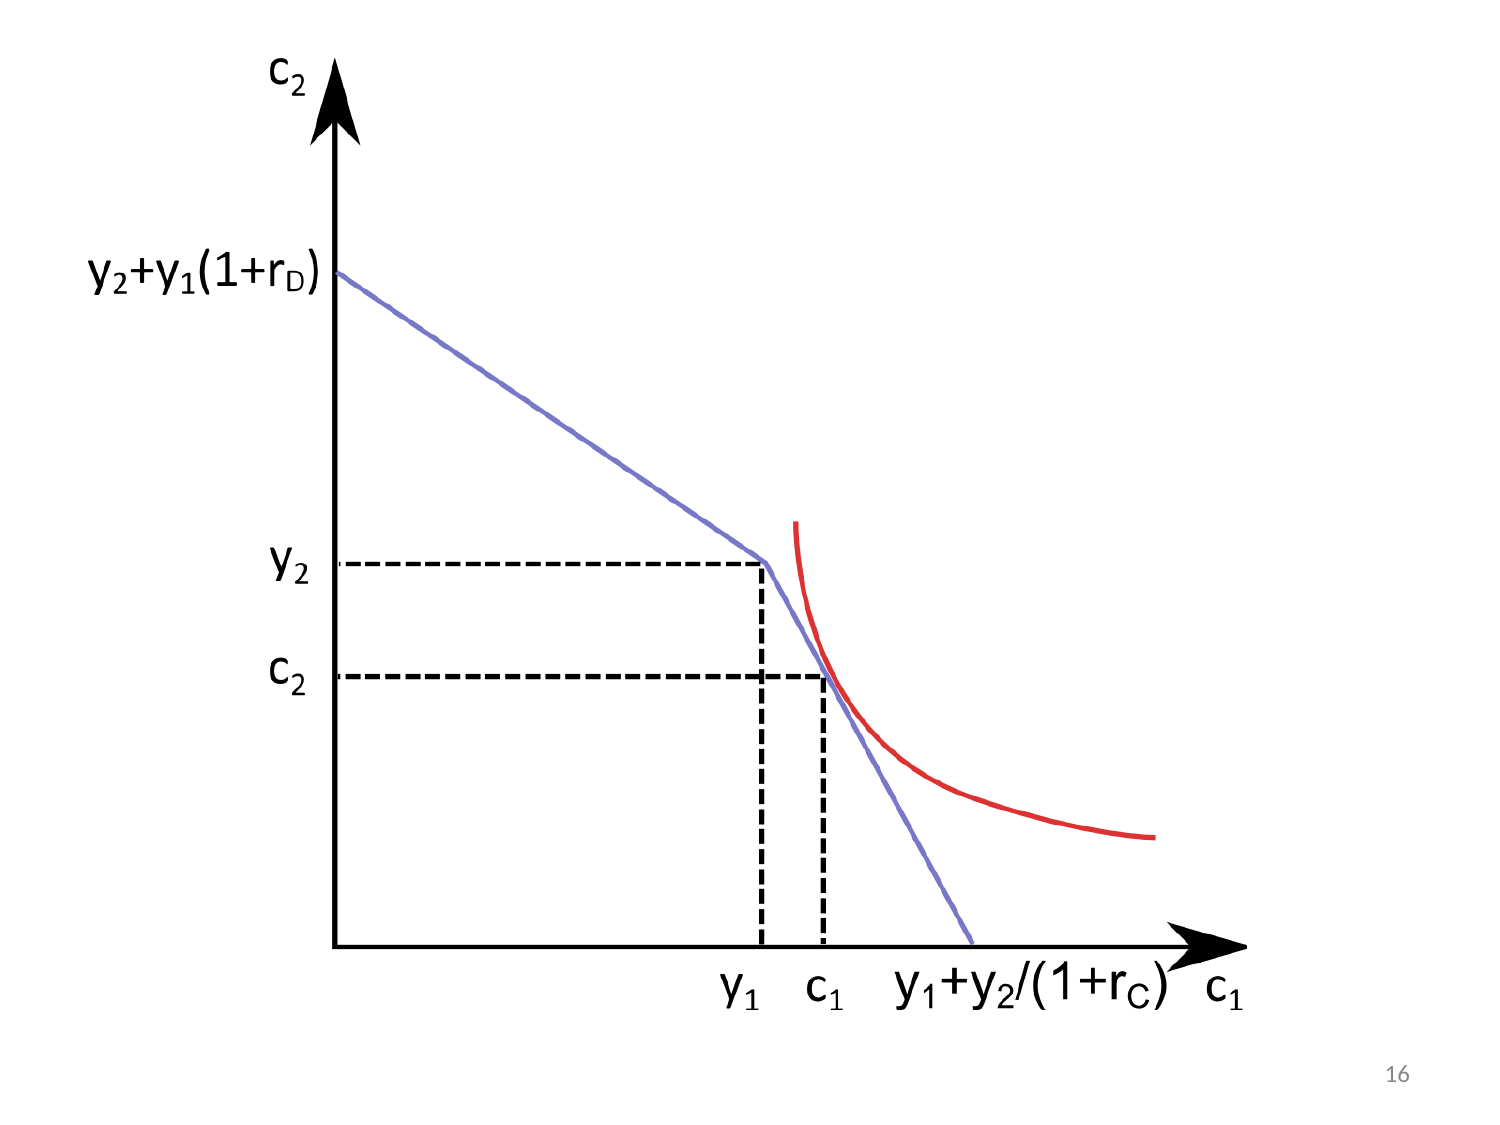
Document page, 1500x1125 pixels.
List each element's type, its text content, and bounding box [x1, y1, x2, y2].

slide_number 16 [1074, 1042, 1425, 1103]
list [88, 58, 1247, 1010]
